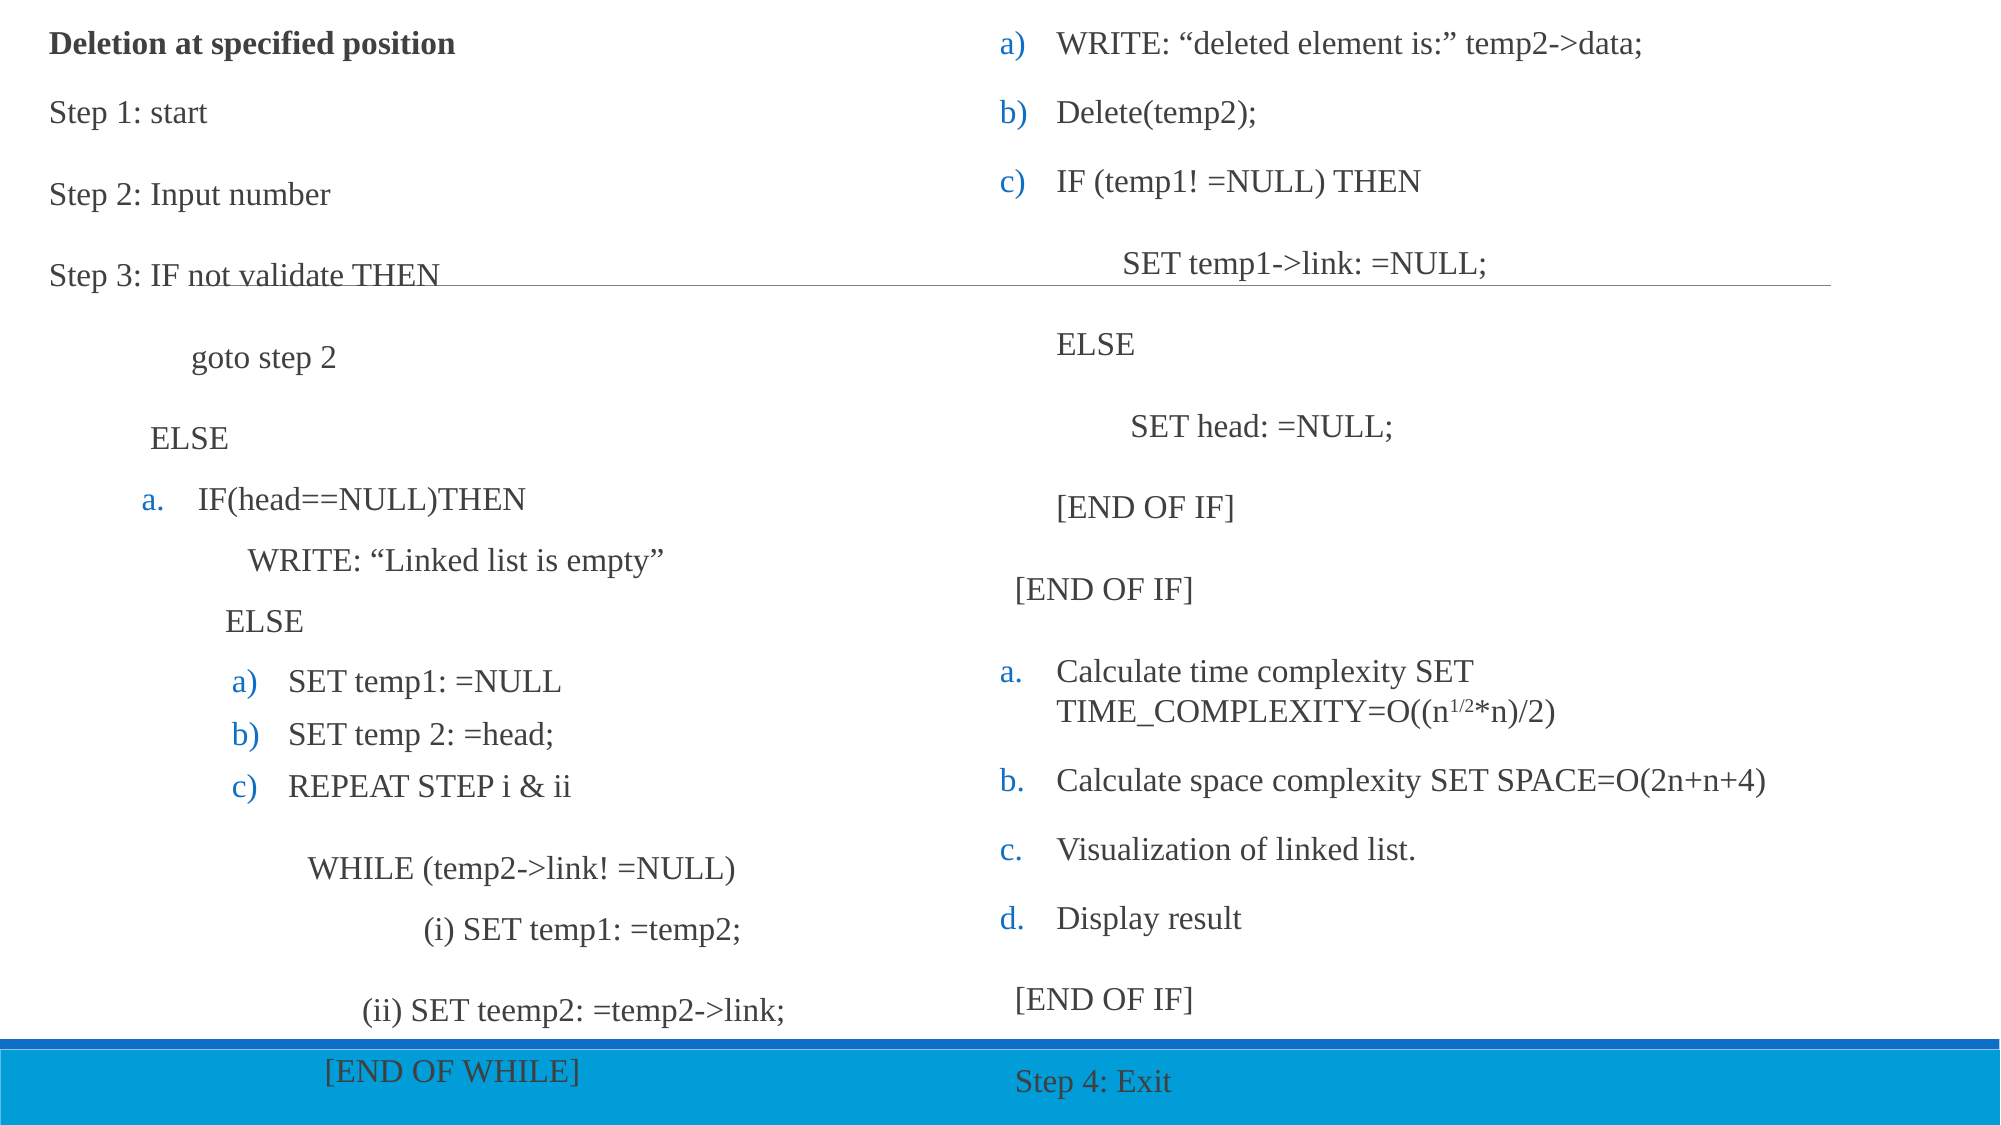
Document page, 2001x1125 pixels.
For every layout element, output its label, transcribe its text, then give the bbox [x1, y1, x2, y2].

list WRITE: “deleted element is:” temp2->data; Delete(temp2); IF (temp1! =NULL) THEN SET temp1->link: =NULL; ELSE SET head: =NULL; [END OF IF] [END OF IF] Calculate time complexity SET TIME_COMPLEXITY=O((n1/2*n)/2) Calculate space complexity SET SPACE=O(2n+n+4) Visualization of linked list. Display result [END OF IF] Step 4: Exit [999, 13, 1954, 1040]
picture [360, 1061, 368, 1069]
picture [396, 1062, 401, 1077]
picture [1018, 1074, 1030, 1088]
list Deletion at specified position Step 1: start Step 2: Input number Step 3: IF not validate THEN goto step 2 ELSE IF(head==NULL)THEN WRITE: “Linked list is empty” ELSE SET temp1: =NULL SET temp 2: =head; REPEAT STEP i & ii WHILE (temp2->link! =NULL) (i) SET temp1: =temp2; (ii) SET teemp2: =temp2->link; [END OF WHILE] [33, 13, 999, 1040]
picture [370, 1061, 376, 1081]
picture [465, 1061, 473, 1080]
picture [477, 1064, 485, 1080]
